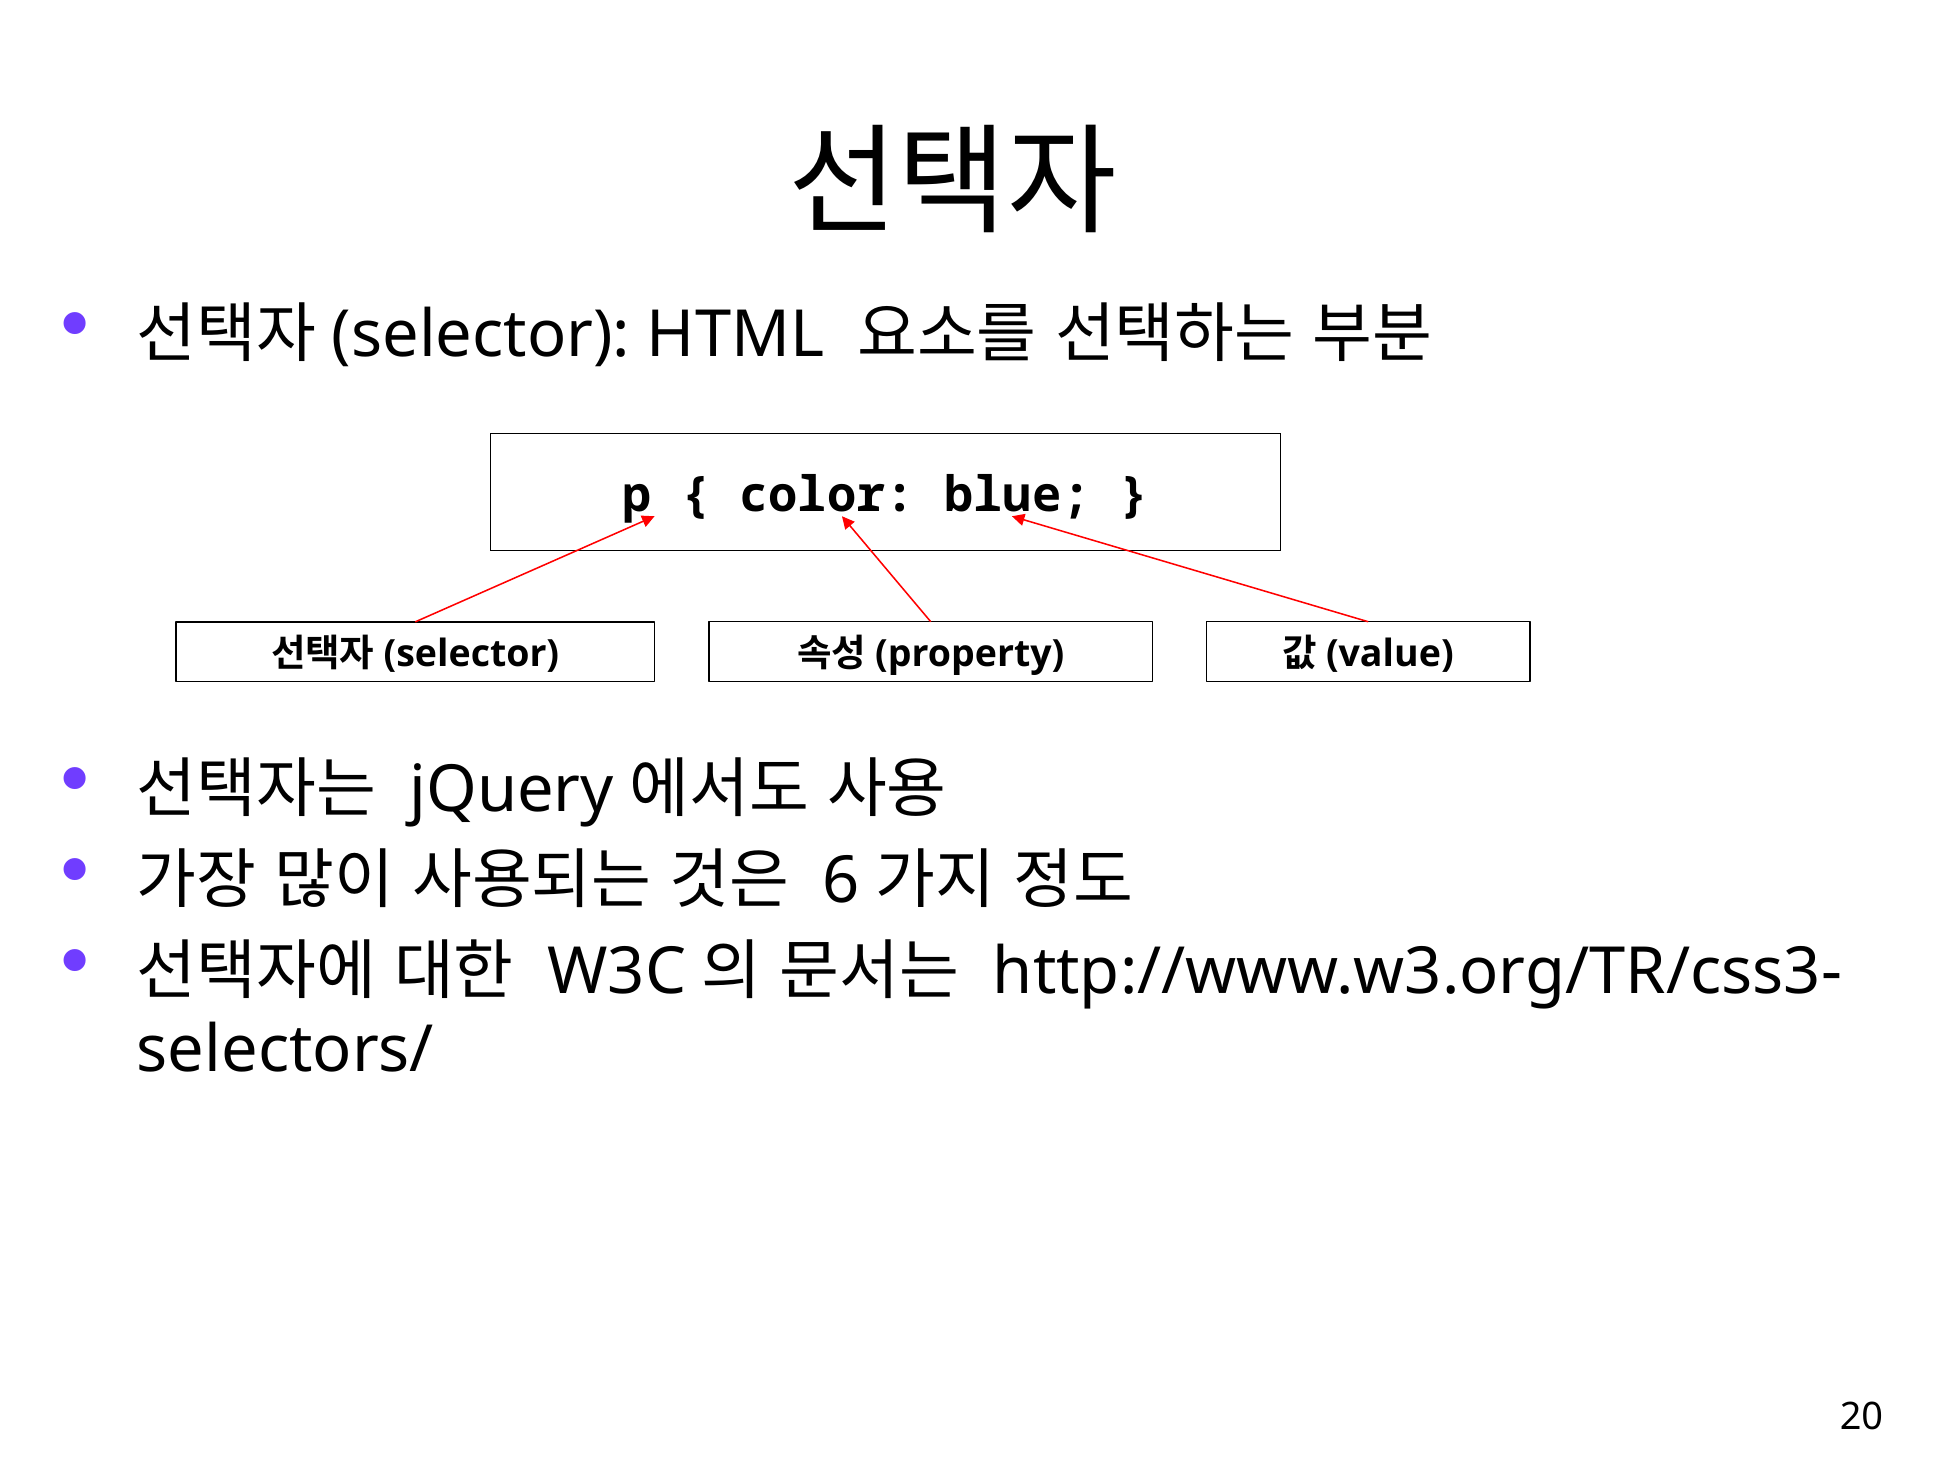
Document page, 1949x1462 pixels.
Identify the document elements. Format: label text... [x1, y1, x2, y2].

text_box 값(value) [1206, 621, 1530, 682]
title 선택자 [156, 92, 1749, 255]
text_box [1011, 515, 1369, 622]
text_box 선택자(selector) [176, 621, 655, 682]
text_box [841, 515, 931, 622]
list 선택자(selector): HTML 요소를 선택하는 부분 선택자는 jQuery에서도 사용 가장 많이 사용되는 것은 6가지 정도 선택자에 대한 W3C의 문서는 http://www.w3.org/TR/css3-selectors/ [48, 284, 1897, 1343]
slide_number 20 [1496, 1372, 1899, 1462]
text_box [415, 515, 655, 622]
text_box p { color: blue; } [490, 433, 1281, 551]
text_box 속성(property) [708, 621, 1153, 682]
